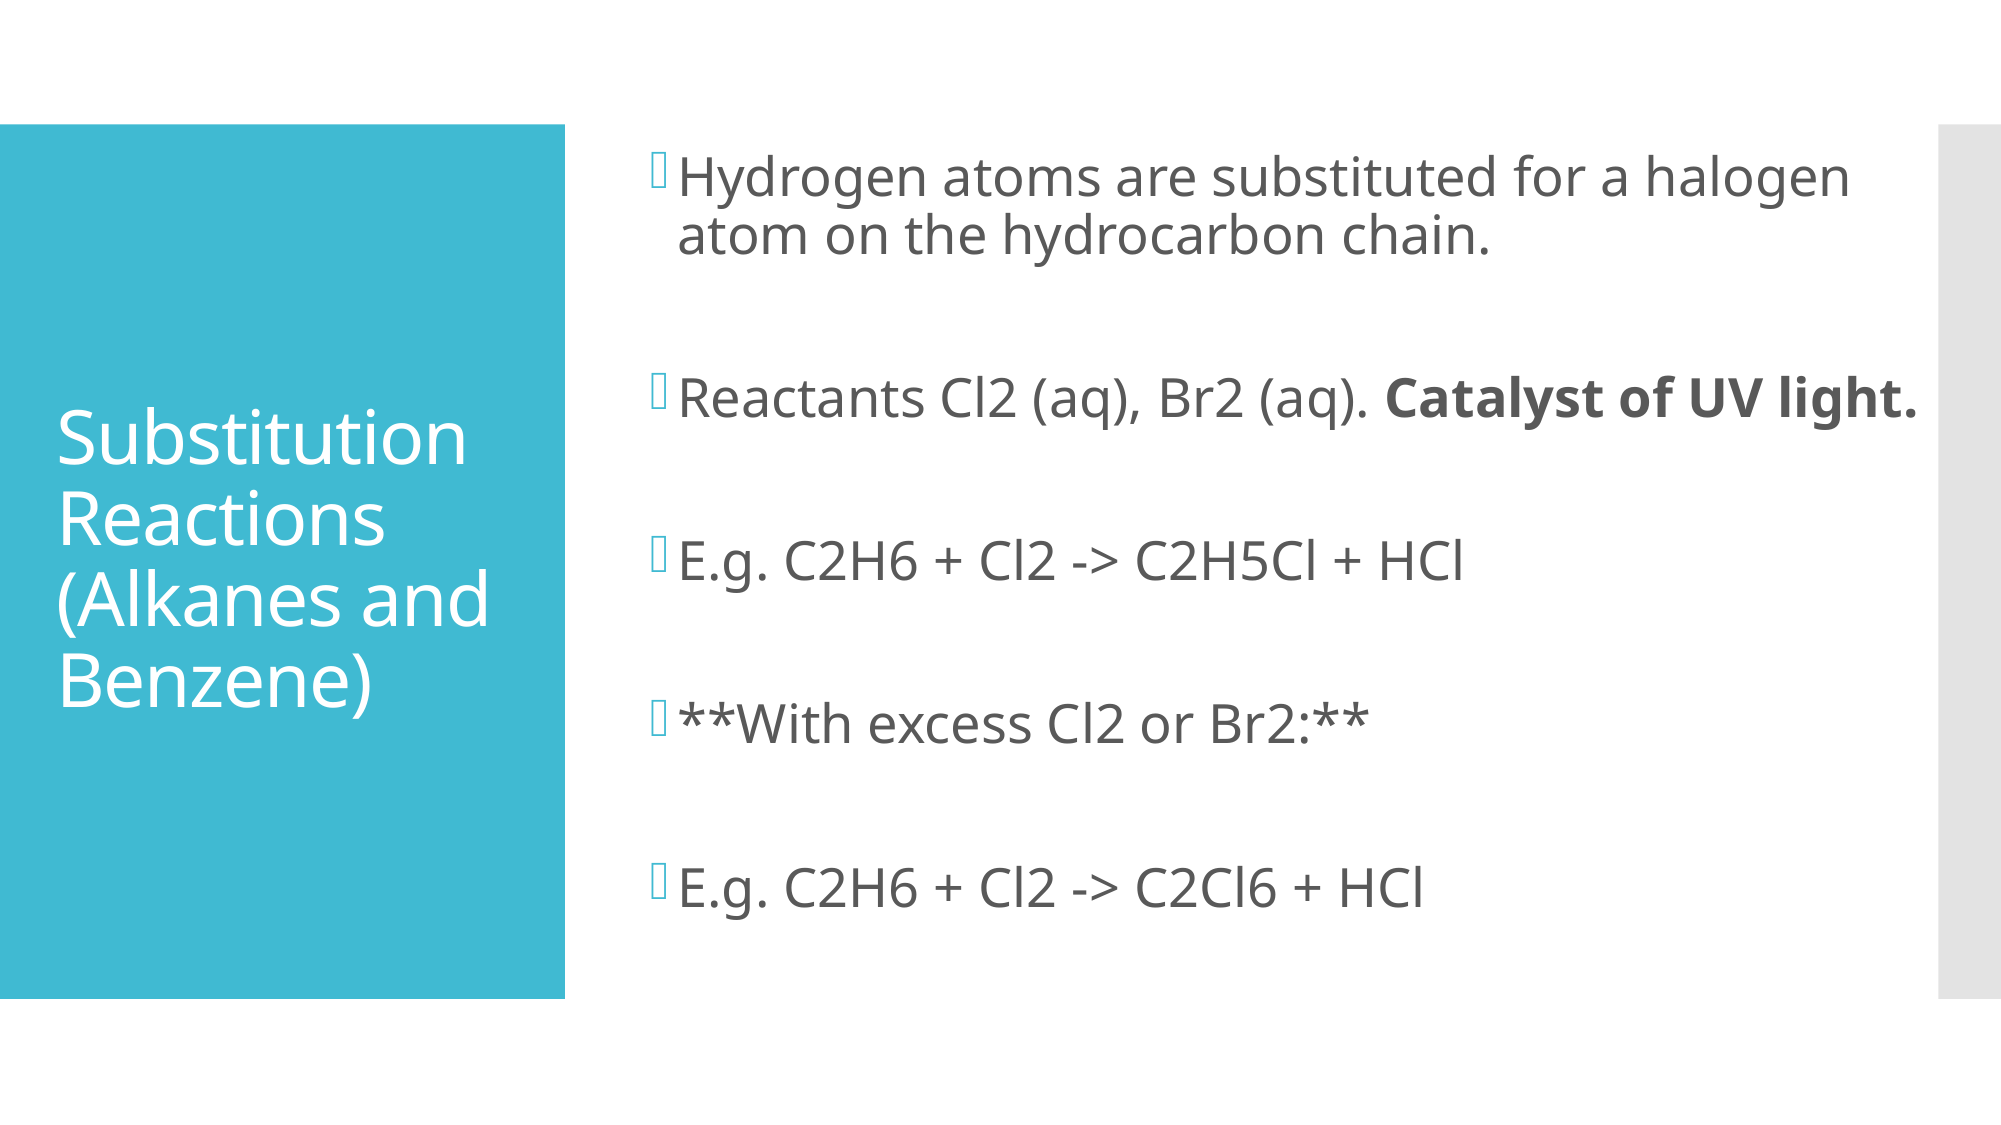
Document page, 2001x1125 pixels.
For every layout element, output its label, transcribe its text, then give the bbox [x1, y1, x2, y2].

title Substitution Reactions (Alkanes and Benzene) [41, 184, 525, 940]
list Hydrogen atoms are substituted for a halogen atom on the hydrocarbon chain. Reactants Cl2 (aq), Br2 (aq). Catalyst of UV light. E.g. C2H6 + Cl2 -> C2H5Cl + HCl **With excess Cl2 or Br2:** E.g. C2H6 + Cl2 -> C2Cl6 + HCl [634, 141, 1936, 982]
